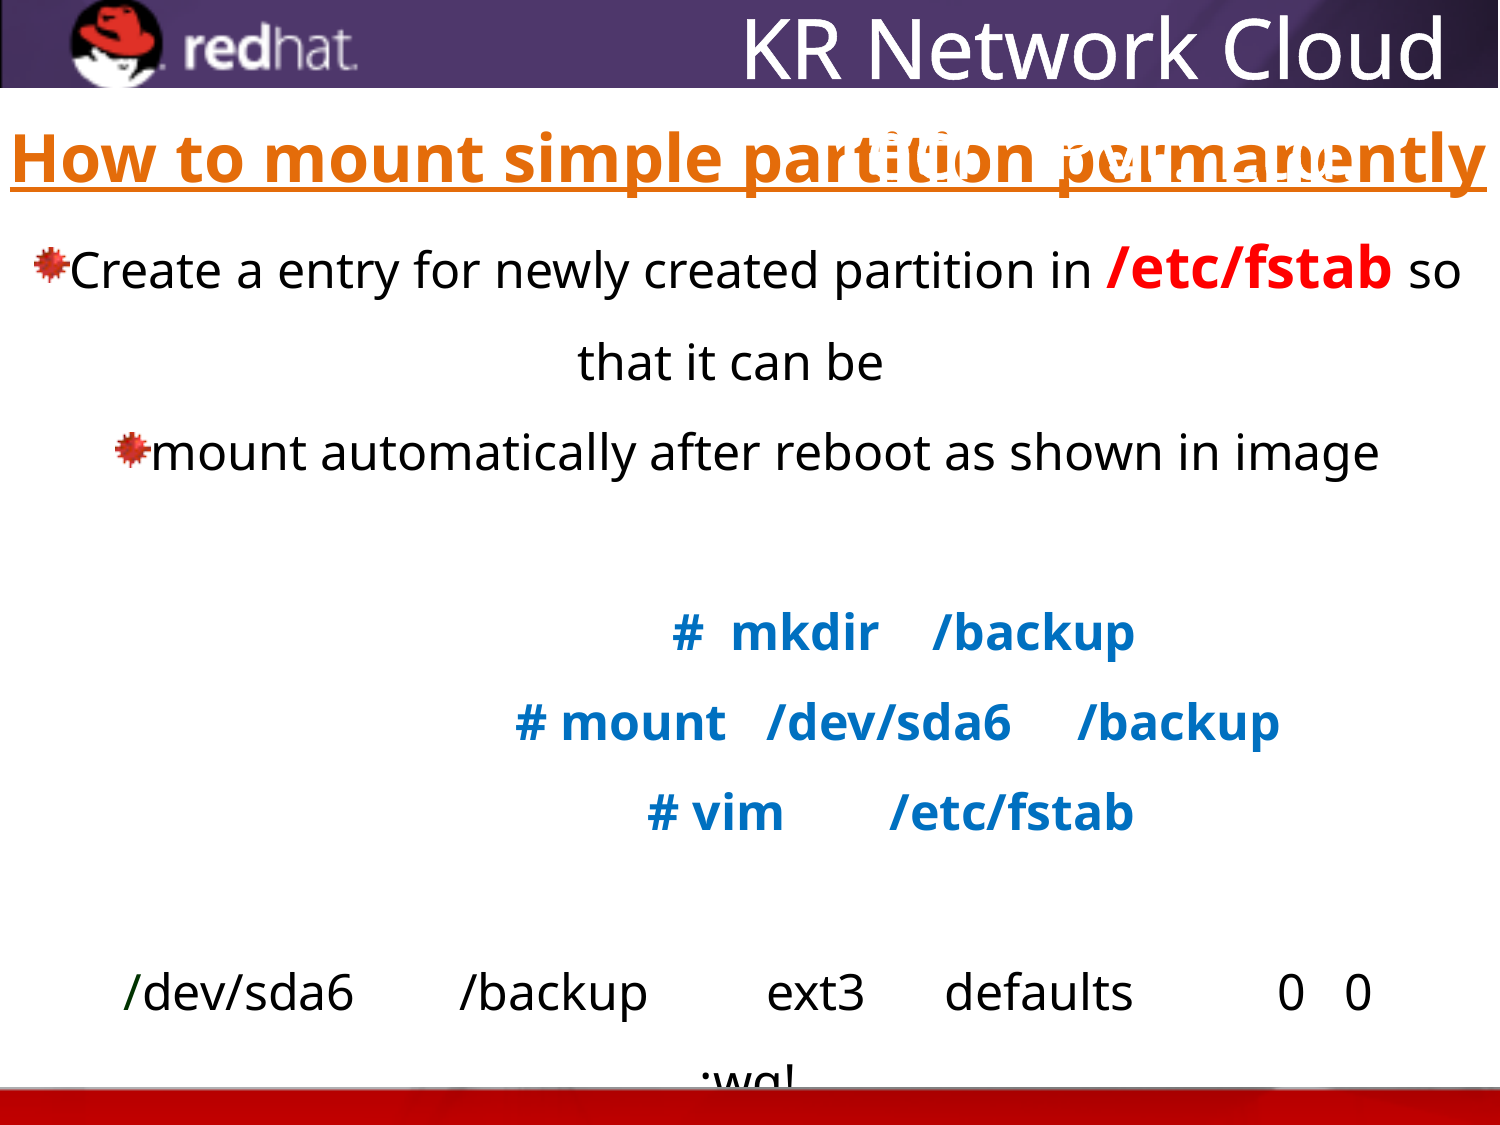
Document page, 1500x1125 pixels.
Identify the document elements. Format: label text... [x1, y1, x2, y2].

picture [0, 1087, 1500, 1125]
picture [115, 432, 151, 468]
picture [34, 247, 70, 283]
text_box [0, 0, 1500, 105]
text_box How to mount simple partition permanently Create a entry for newly created partition in /etc/fstab so that it can be mount automatically after reboot as shown in image # mkdir /backup # mount /dev/sda6 /backup # vim /etc/fstab /dev/sda6 /backup ext3 defaults 0 0 :wq! . [0, 112, 1488, 1085]
